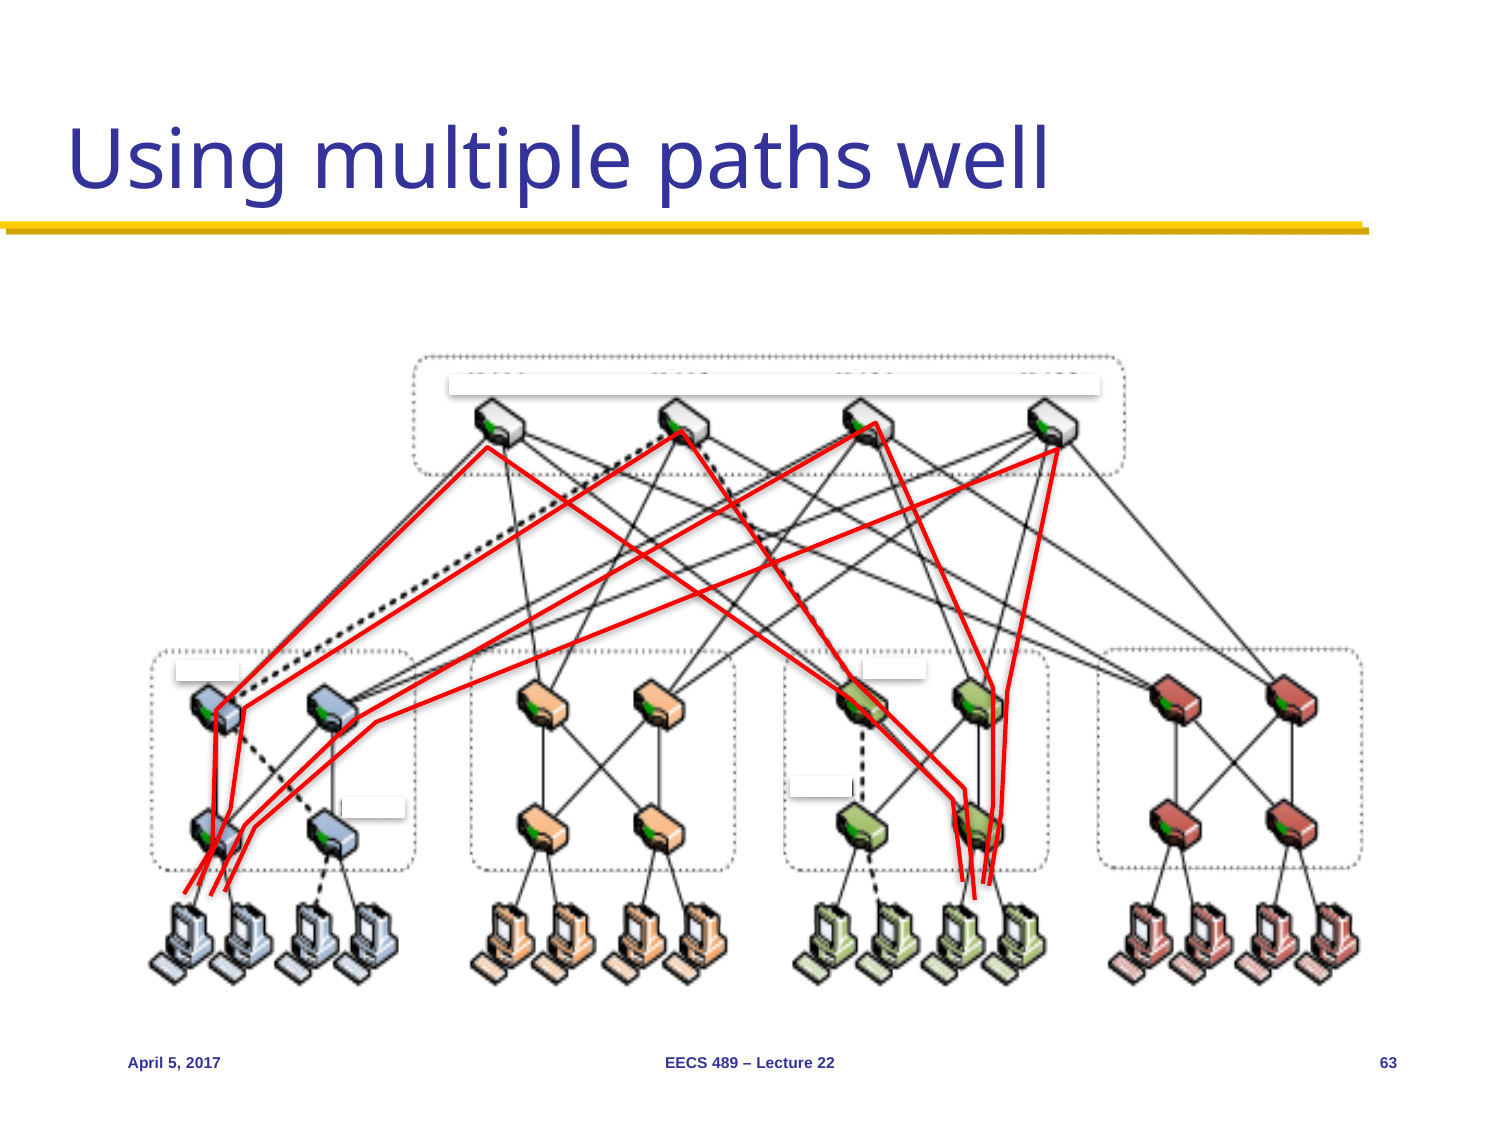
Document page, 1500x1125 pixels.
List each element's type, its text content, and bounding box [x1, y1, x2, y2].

slide_number 63 [1312, 1024, 1413, 1101]
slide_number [112, 1024, 426, 1101]
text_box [129, 232, 1368, 990]
title Using multiple paths well [49, 24, 1451, 213]
footer EECS 489 – Lecture 22 [512, 1024, 988, 1101]
